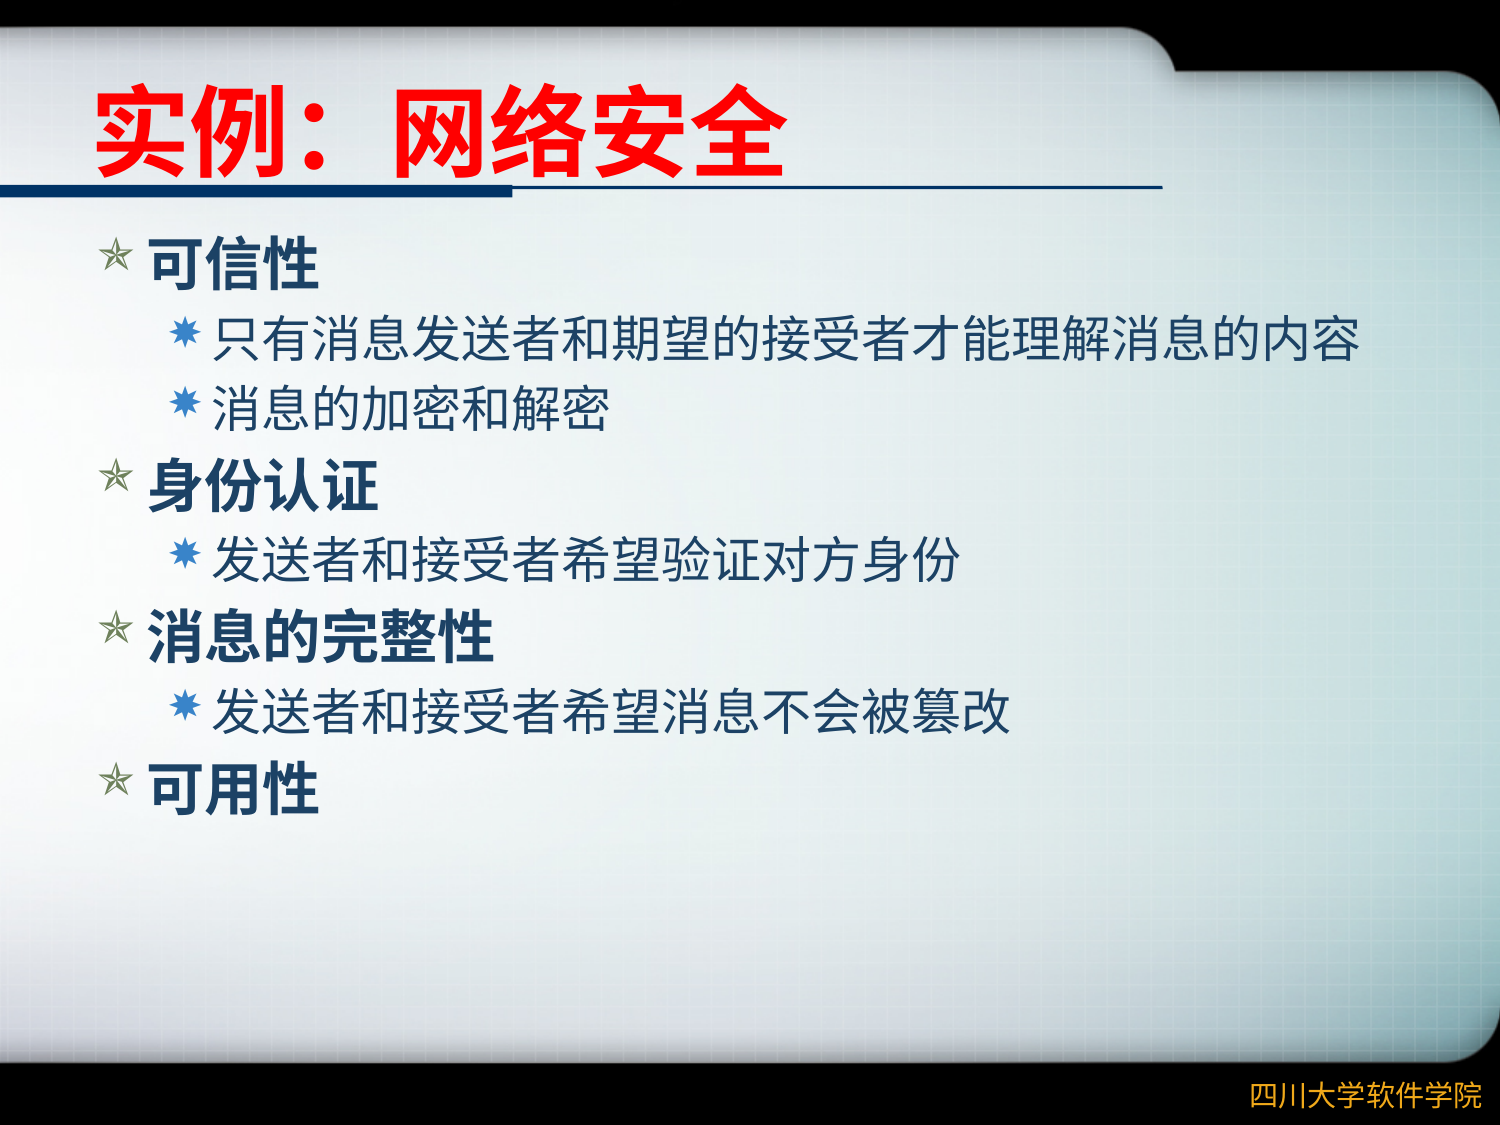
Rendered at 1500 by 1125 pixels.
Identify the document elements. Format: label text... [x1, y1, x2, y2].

title 实例：网络安全 [75, 78, 1447, 180]
picture [0, 0, 1500, 1125]
list 可信性 只有消息发送者和期望的接受者才能理解消息的内容 消息的加密和解密 身份认证 发送者和接受者希望验证对方身份 消息的完整性 发送者和接受者希望消息不会被篡改 可用性 [75, 219, 1447, 1059]
